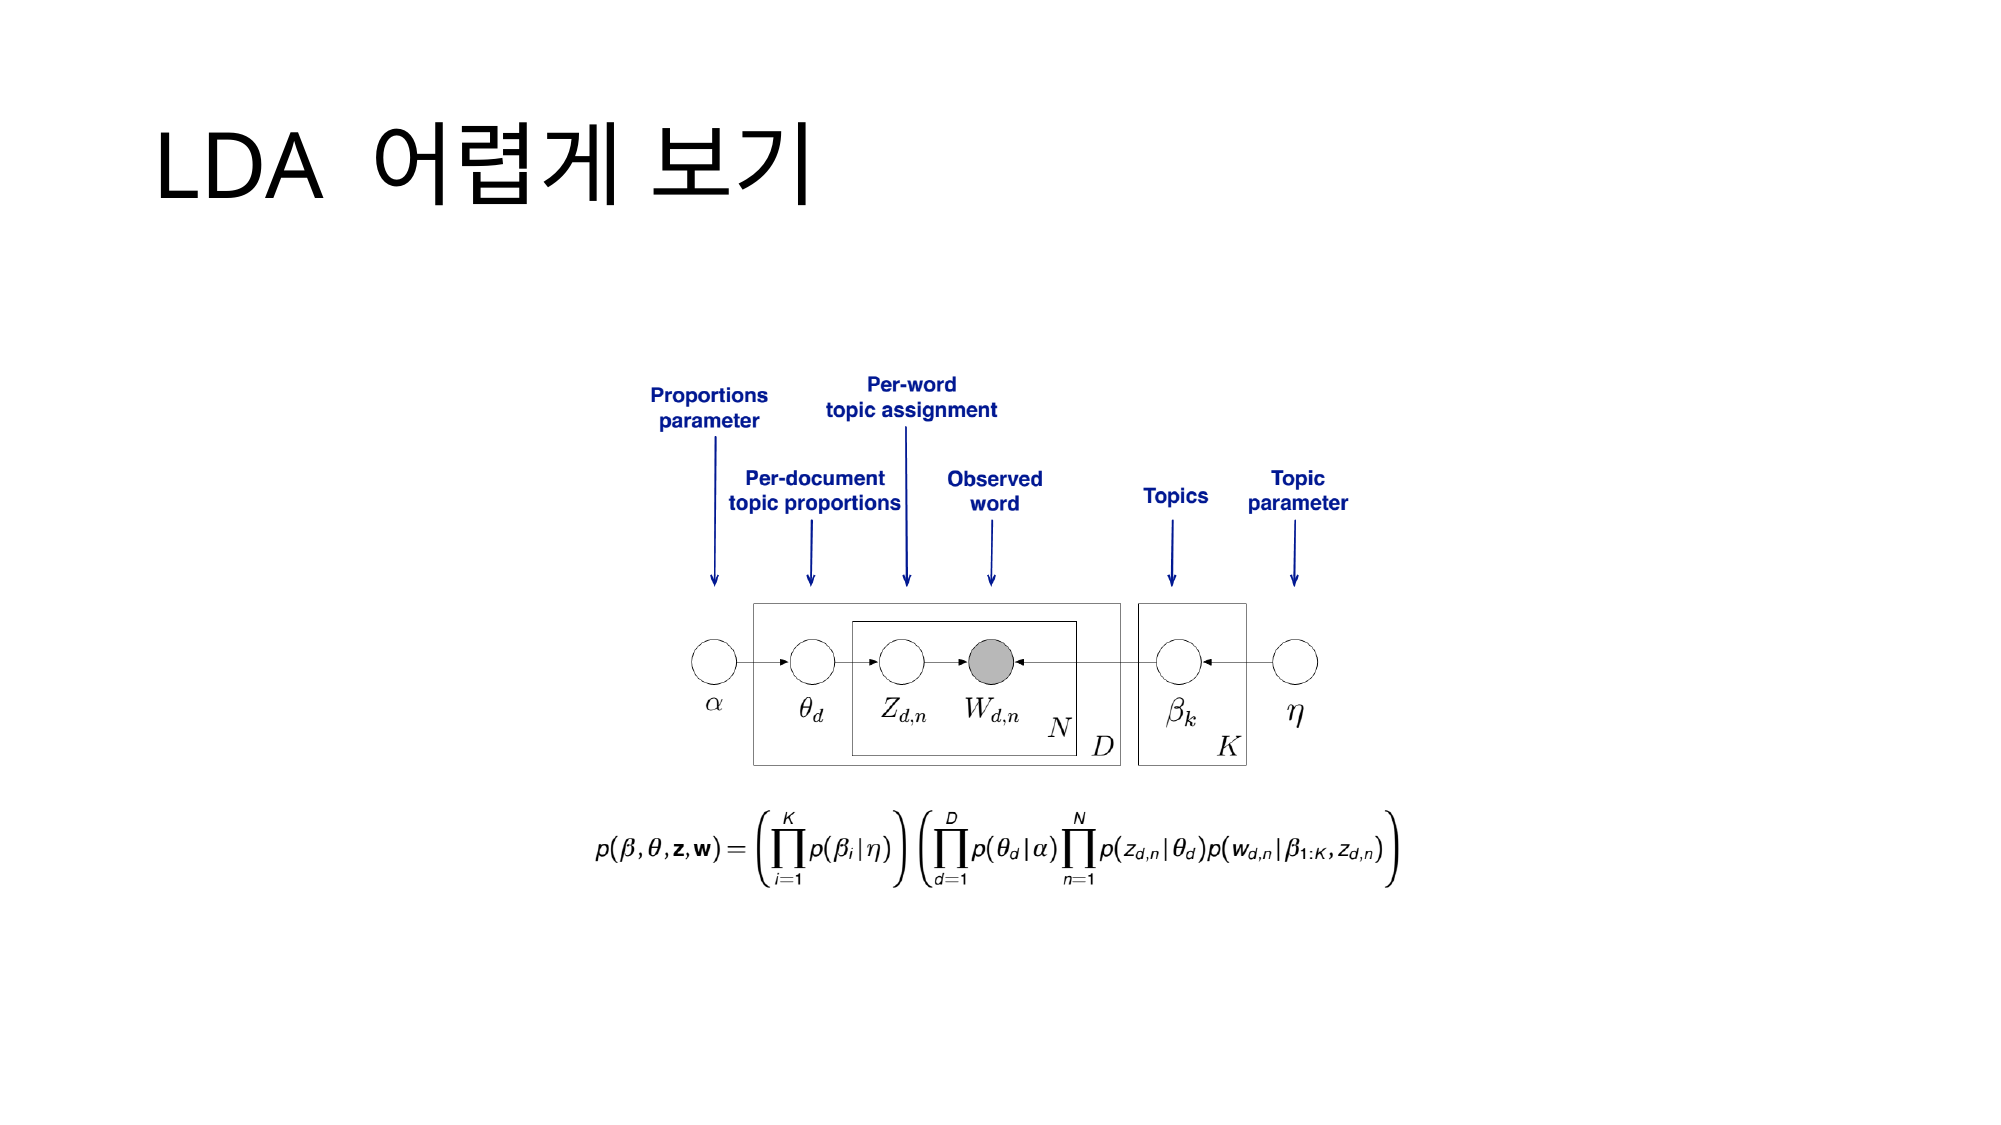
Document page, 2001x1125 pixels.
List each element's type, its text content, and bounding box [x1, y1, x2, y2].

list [592, 365, 1408, 901]
title LDA 어렵게 보기 [137, 59, 1863, 278]
